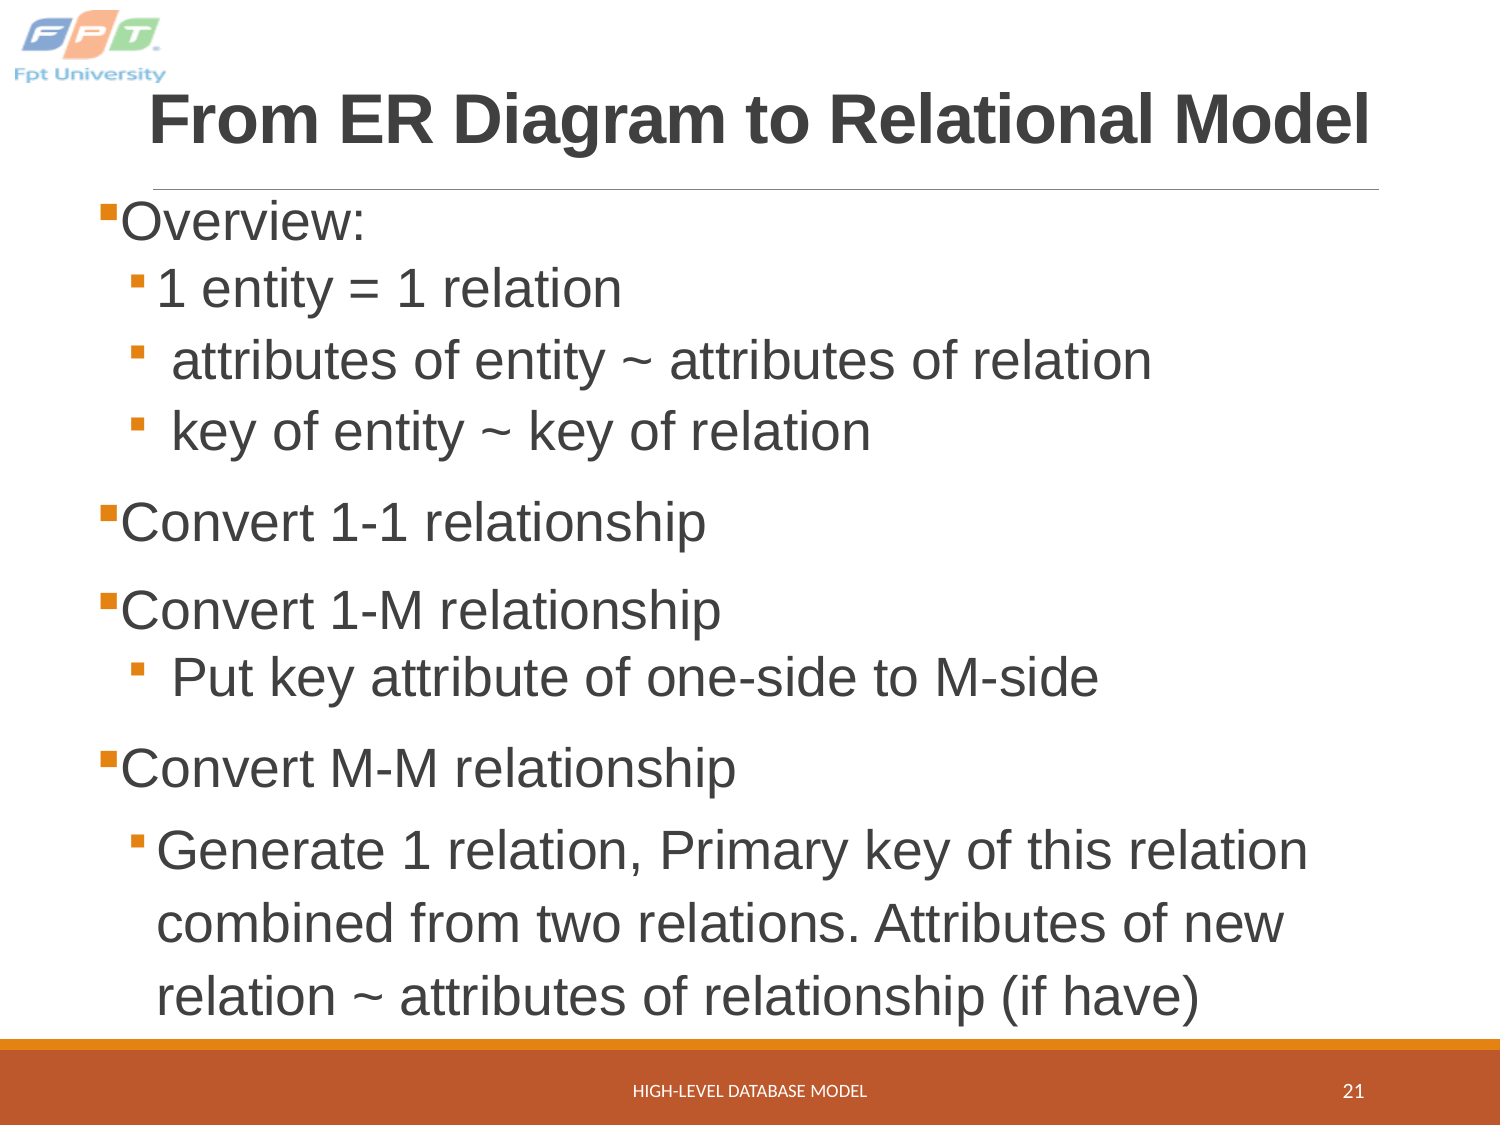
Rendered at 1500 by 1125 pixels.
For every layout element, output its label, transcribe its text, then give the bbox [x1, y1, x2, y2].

text_box [15, 10, 166, 83]
title From ER Diagram to Relational Model [101, 78, 1420, 230]
slide_number 21 [1218, 1059, 1380, 1120]
footer High-Level Database Model [453, 1059, 1047, 1120]
list Overview: 1 entity = 1 relation attributes of entity ~ attributes of relation key of entity ~ key of relation Convert 1-1 relationship Convert 1-M relationship Put key attribute of one-side to M-side Convert M-M relationship Generate 1 relation, Primary key of this relation combined from two relations. Attributes of new relation ~ attributes of relationship (if have) [96, 184, 1399, 1035]
